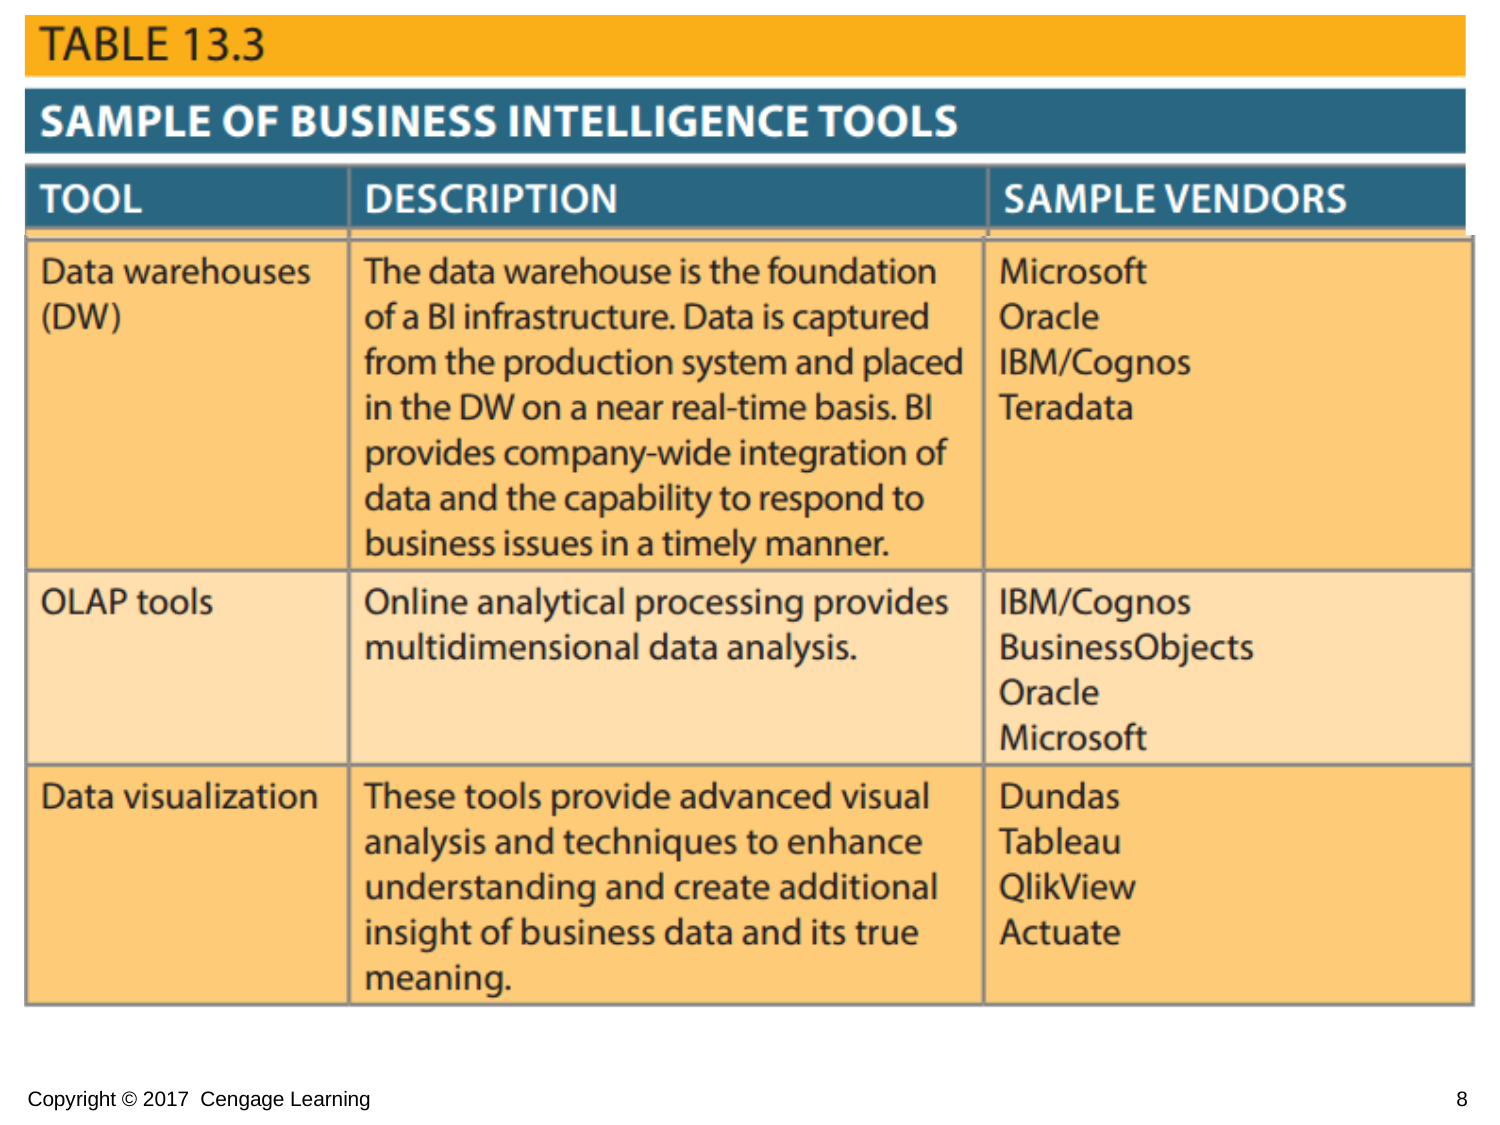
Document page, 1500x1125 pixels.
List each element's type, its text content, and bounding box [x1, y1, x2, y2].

text_box Copyright © 2017 Cengage Learning [12, 1078, 488, 1116]
text_box 8 [1441, 1077, 1500, 1116]
picture [24, 15, 1485, 1011]
